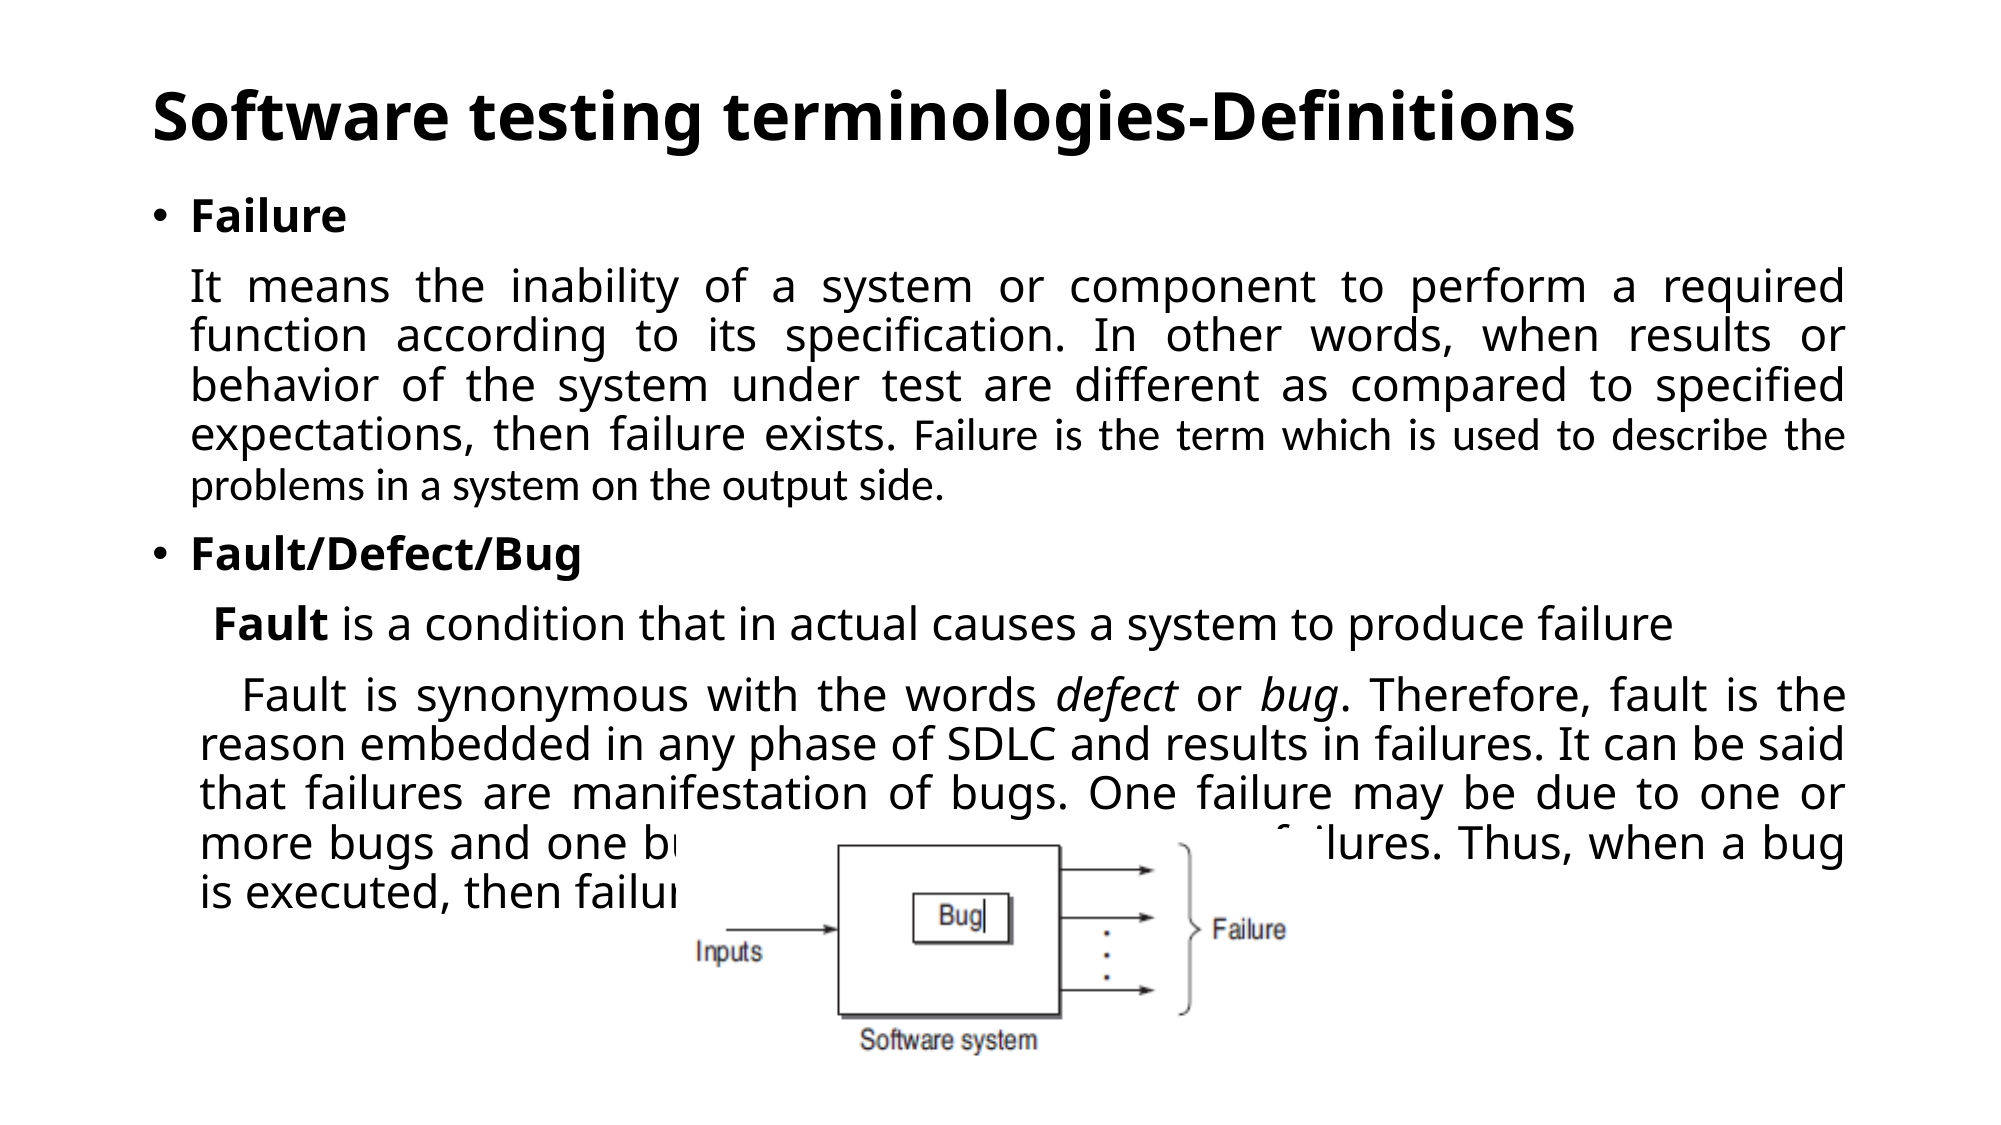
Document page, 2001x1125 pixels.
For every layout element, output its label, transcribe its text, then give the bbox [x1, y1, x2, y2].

list Failure It means the inability of a system or component to perform a required function according to its specification. In other words, when results or behavior of the system under test are different as compared to specified expectations, then failure exists. Failure is the term which is used to describe the problems in a system on the output side. Fault/Defect/Bug Fault is a condition that in actual causes a system to produce failure Fault is synonymous with the words defect or bug. Therefore, fault is the reason embedded in any phase of SDLC and results in failures. It can be said that failures are manifestation of bugs. One failure may be due to one or more bugs and one bug may cause one or more failures. Thus, when a bug is executed, then failures are generated. [137, 185, 1863, 1062]
title Software testing terminologies-Definitions [137, 59, 1863, 185]
picture [676, 829, 1324, 1062]
